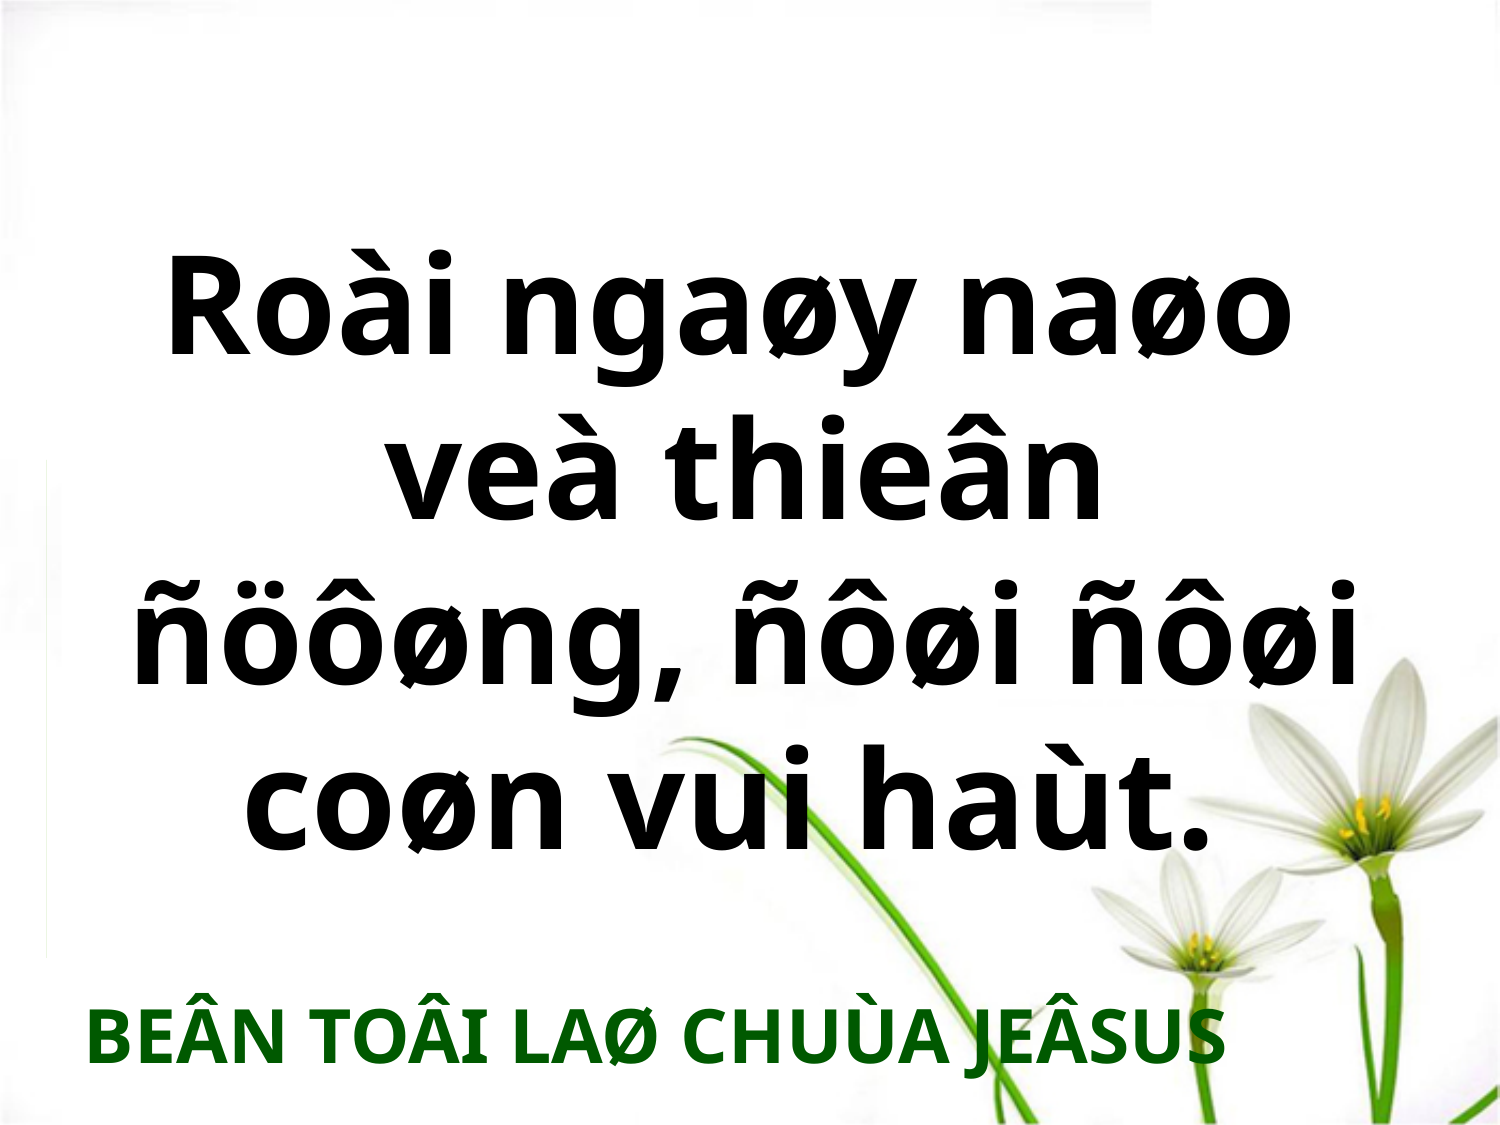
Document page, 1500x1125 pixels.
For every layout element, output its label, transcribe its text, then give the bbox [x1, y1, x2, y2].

picture [0, 0, 1500, 1125]
text_box BEÂN TOÂI LAØ CHUÙA JEÂSUS [0, 981, 1313, 1087]
text_box Roài ngaøy naøo veà thieân ñöôøng, ñôøi ñôøi coøn vui haùt. [78, 209, 1416, 885]
